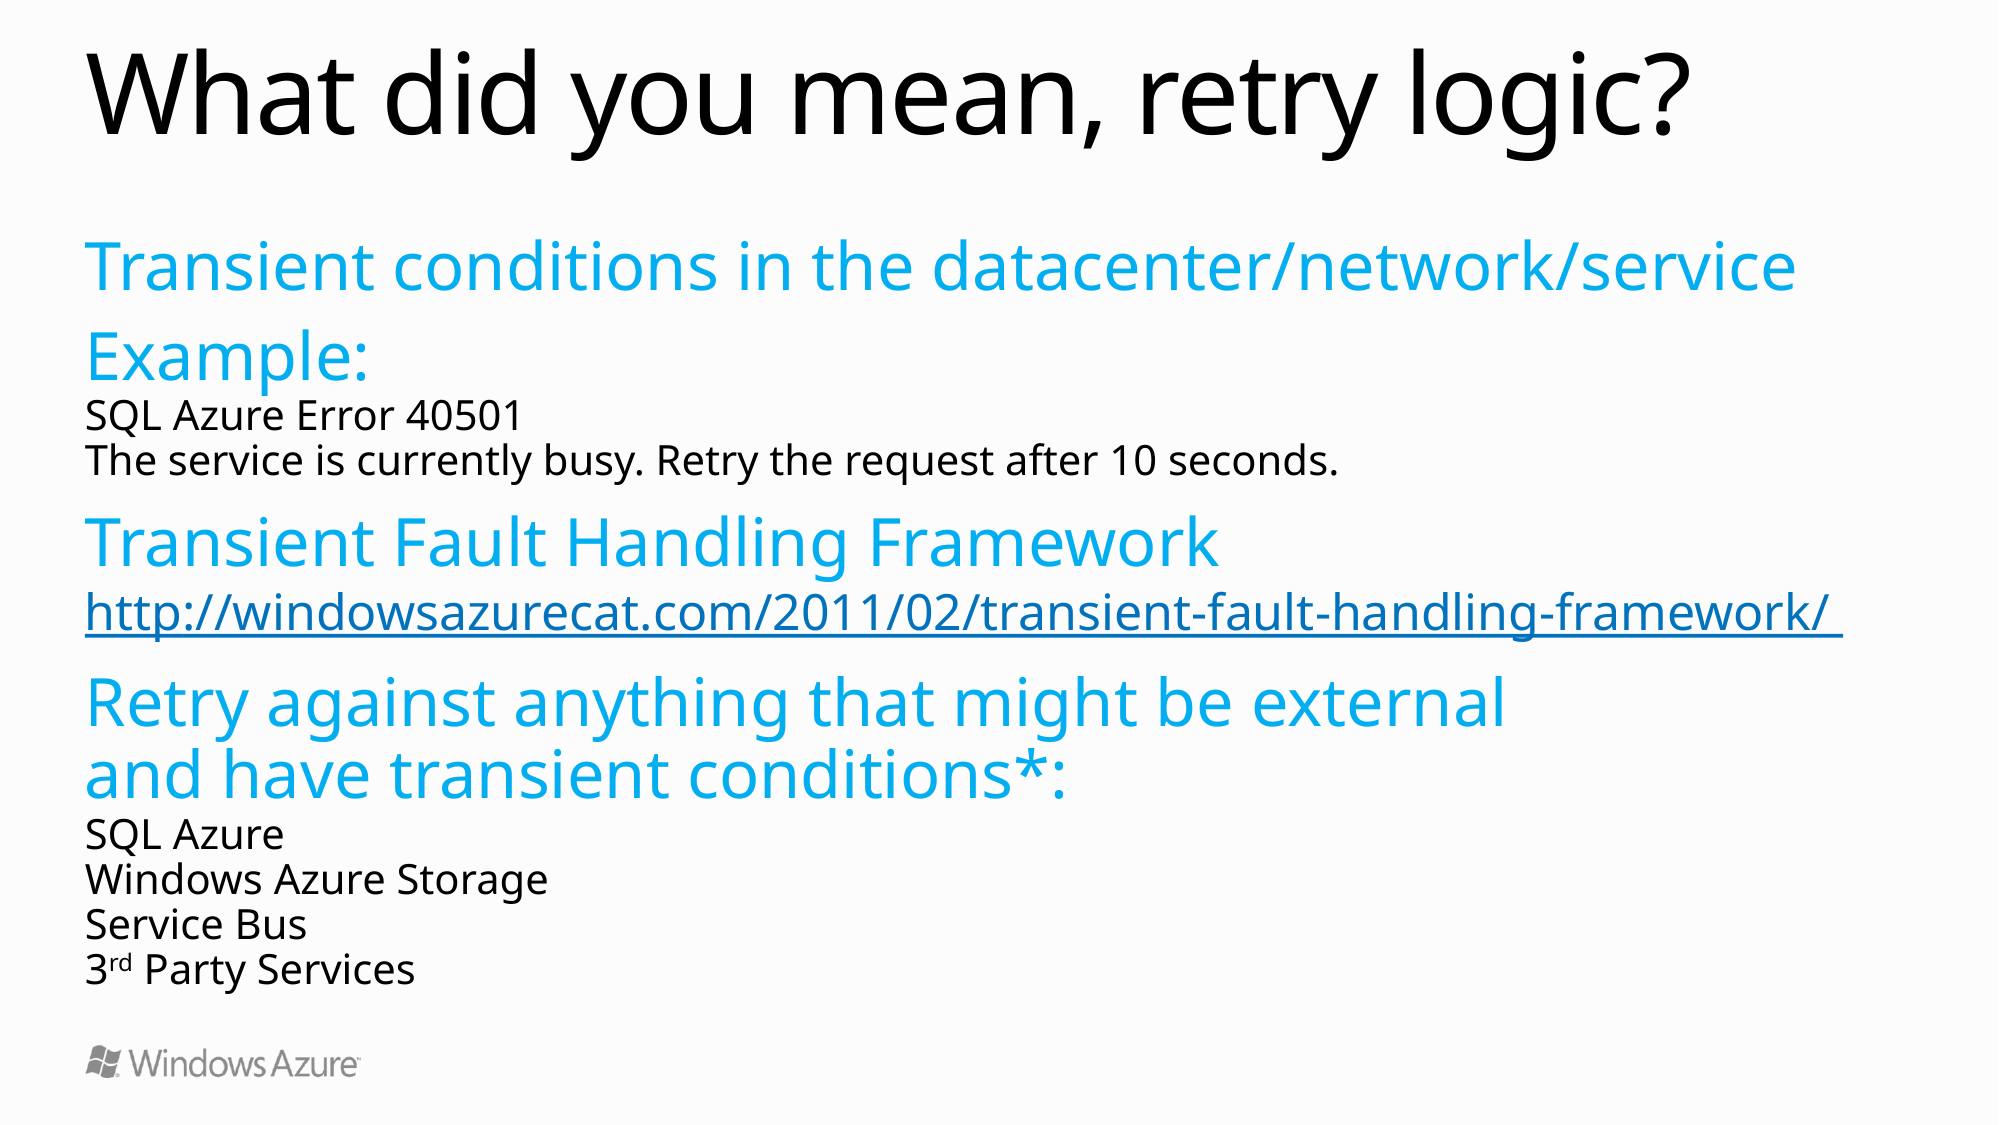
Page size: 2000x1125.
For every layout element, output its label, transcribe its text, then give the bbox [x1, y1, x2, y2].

title What did you mean, retry logic? [85, 37, 1914, 161]
list Transient conditions in the datacenter/network/service Example: SQL Azure Error 40501 The service is currently busy. Retry the request after 10 seconds. Transient Fault Handling Framework http://windowsazurecat.com/2011/02/transient-fault-handling-framework/ Retry against anything that might be external and have transient conditions*: SQL Azure Windows Azure Storage Service Bus 3rd Party Services [84, 233, 1915, 999]
